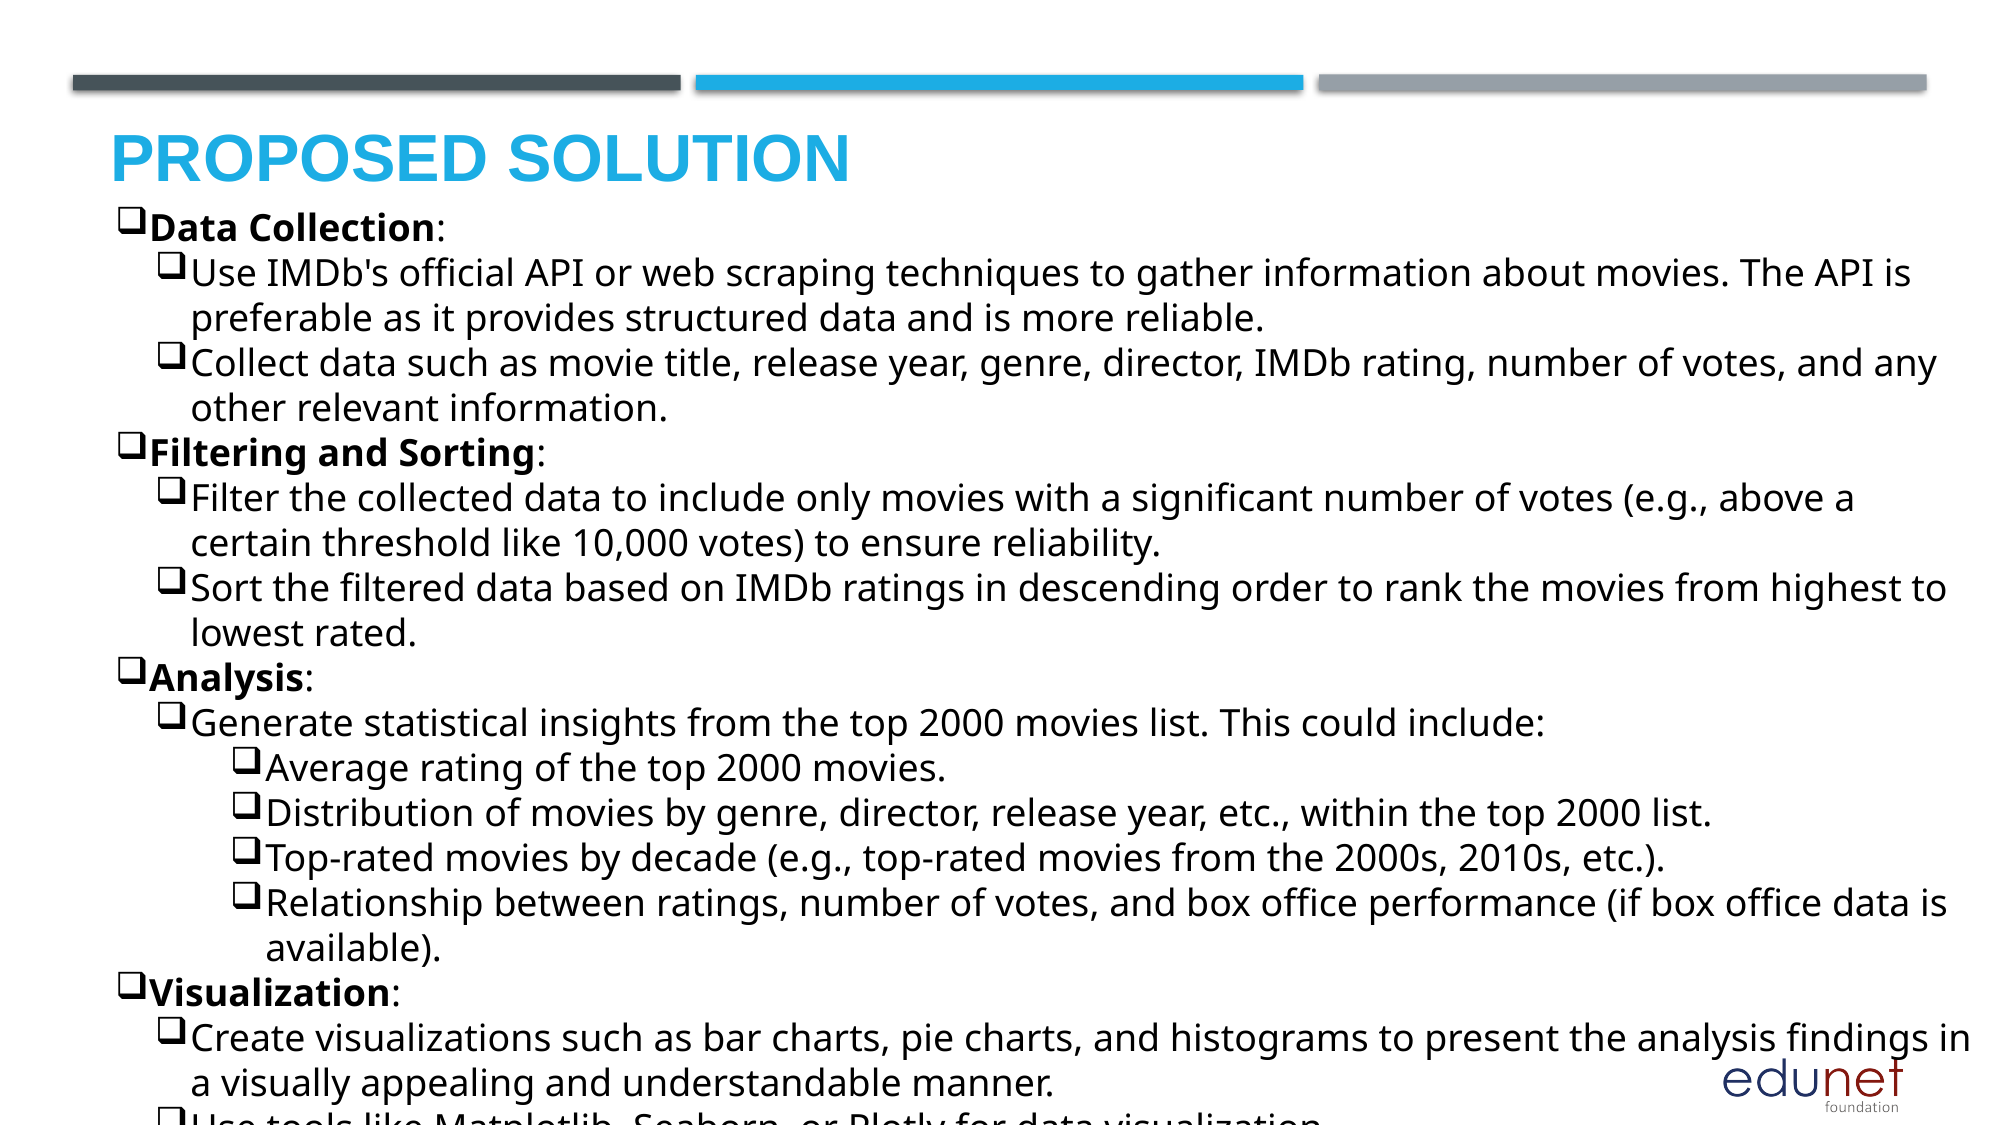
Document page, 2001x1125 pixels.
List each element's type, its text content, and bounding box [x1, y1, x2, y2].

list [72, 178, 1978, 1091]
text_box Data Collection: Use IMDb's official API or web scraping techniques to gather information about movies. The API is preferable as it provides structured data and is more reliable. Collect data such as movie title, release year, genre, director, IMDb rating, number of votes, and any other relevant information. Filtering and Sorting: Filter the collected data to include only movies with a significant number of votes (e.g., above a certain threshold like 10,000 votes) to ensure reliability. Sort the filtered data based on IMDb ratings in descending order to rank the movies from highest to lowest rated. Analysis: Generate statistical insights from the top 2000 movies list. This could include: Average rating of the top 2000 movies. Distribution of movies by genre, director, release year, etc., within the top 2000 list. Top-rated movies by decade (e.g., top-rated movies from the 2000s, 2010s, etc.). Relationship between ratings, number of votes, and box office performance (if box office data is available). Visualization: Create visualizations such as bar charts, pie charts, and histograms to present the analysis findings in a visually appealing and understandable manner. Use tools like Matplotlib, Seaborn, or Plotly for data visualization. [100, 196, 2000, 1125]
title Proposed Solution [95, 115, 1905, 178]
